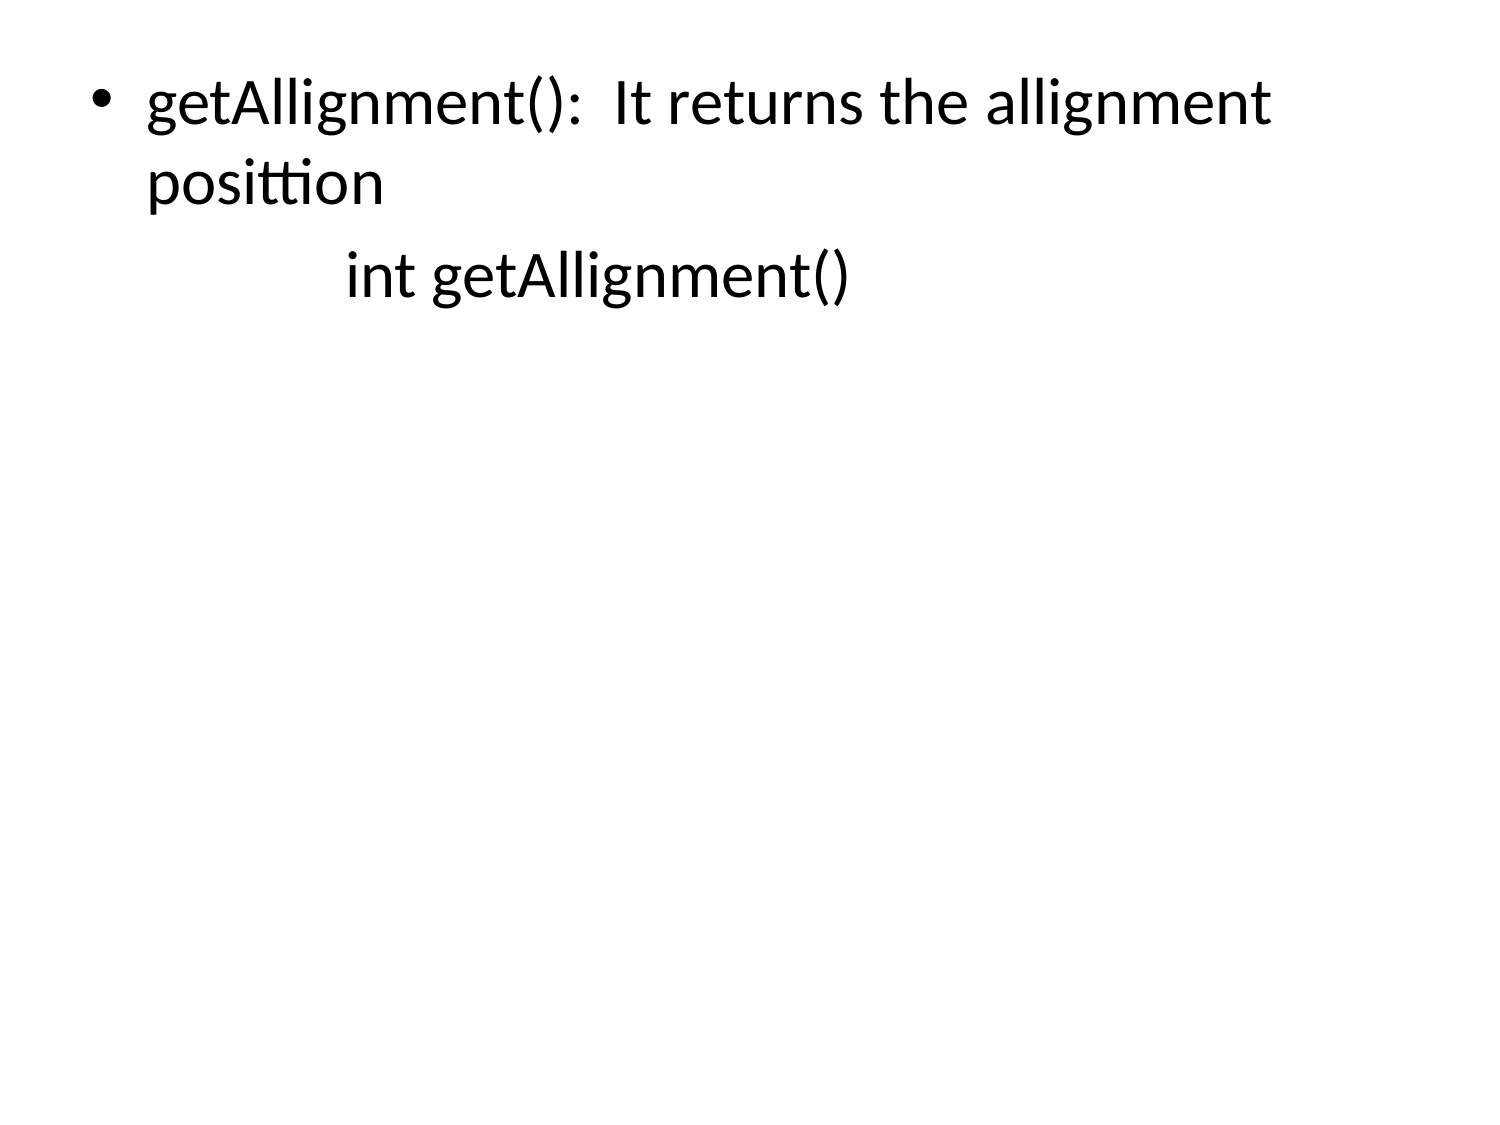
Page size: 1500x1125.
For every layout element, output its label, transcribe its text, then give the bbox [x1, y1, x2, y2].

list getAllignment(): It returns the allignment posittion int getAllignment() [75, 50, 1425, 1005]
